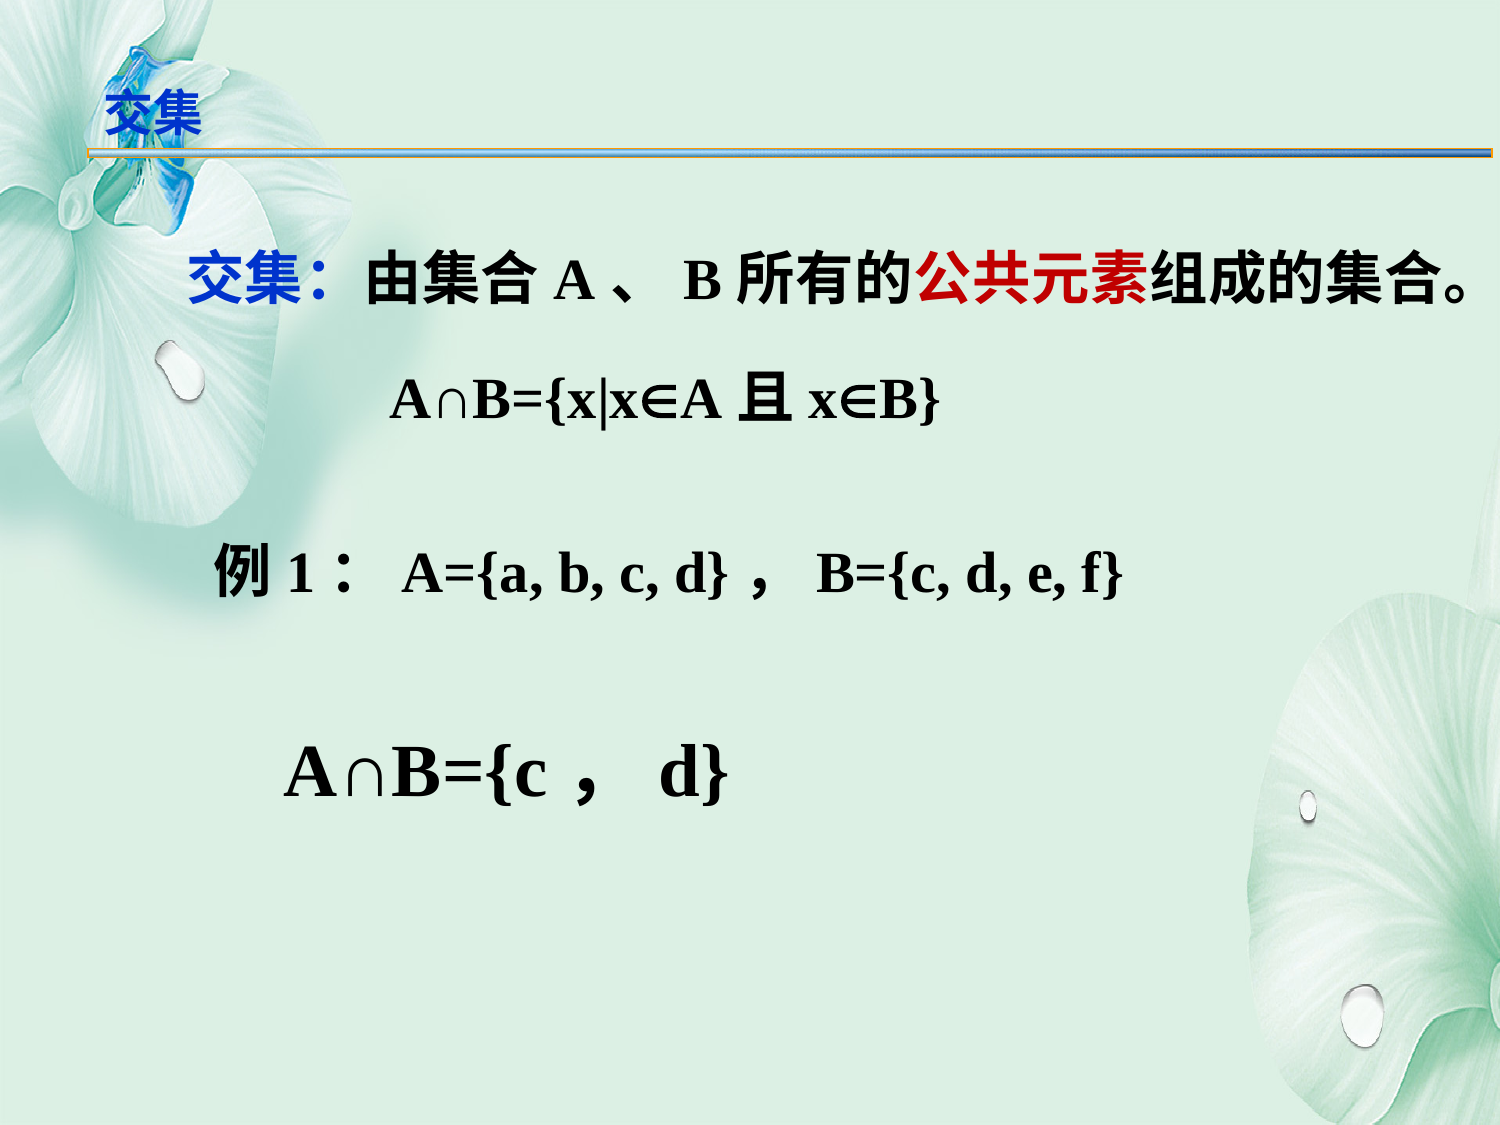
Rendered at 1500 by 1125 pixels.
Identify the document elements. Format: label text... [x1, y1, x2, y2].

picture [0, 0, 1500, 1125]
list 交集：由集合A、B所有的公共元素组成的集合。 A∩B={x|xA且xB} [171, 184, 1459, 468]
text_box 交集 [88, 73, 325, 148]
text_box 例1：A={a, b, c, d}，B={c, d, e, f} [199, 491, 1140, 717]
text_box A∩B={c，d} [269, 668, 891, 819]
